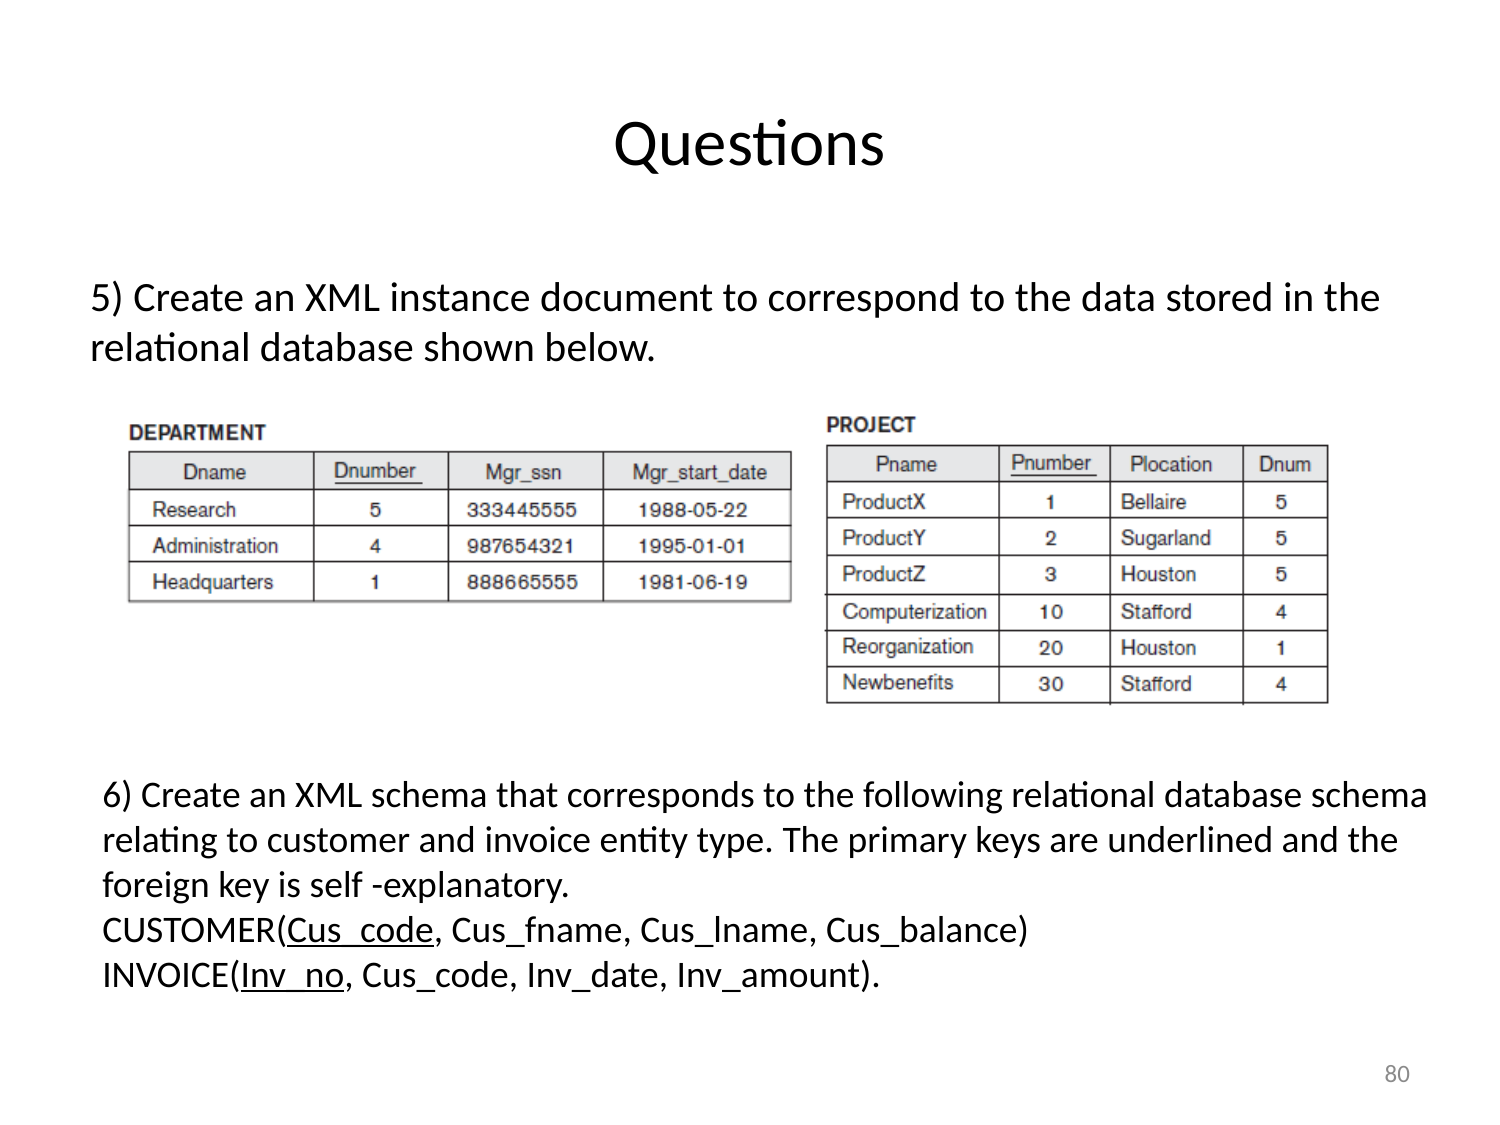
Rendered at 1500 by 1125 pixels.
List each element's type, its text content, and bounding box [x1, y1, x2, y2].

list 5) Create an XML instance document to correspond to the data stored in the relational database shown below. [75, 262, 1425, 1005]
slide_number 80 [1074, 1042, 1425, 1103]
title Questions [75, 45, 1425, 233]
text_box 6) Create an XML schema that corresponds to the following relational database schema relating to customer and invoice entity type. The primary keys are underlined and the foreign key is self -explanatory. CUSTOMER(Cus_code, Cus_fname, Cus_lname, Cus_balance) INVOICE(Inv_no, Cus_code, Inv_date, Inv_amount). [87, 762, 1463, 1003]
picture [99, 387, 1360, 732]
